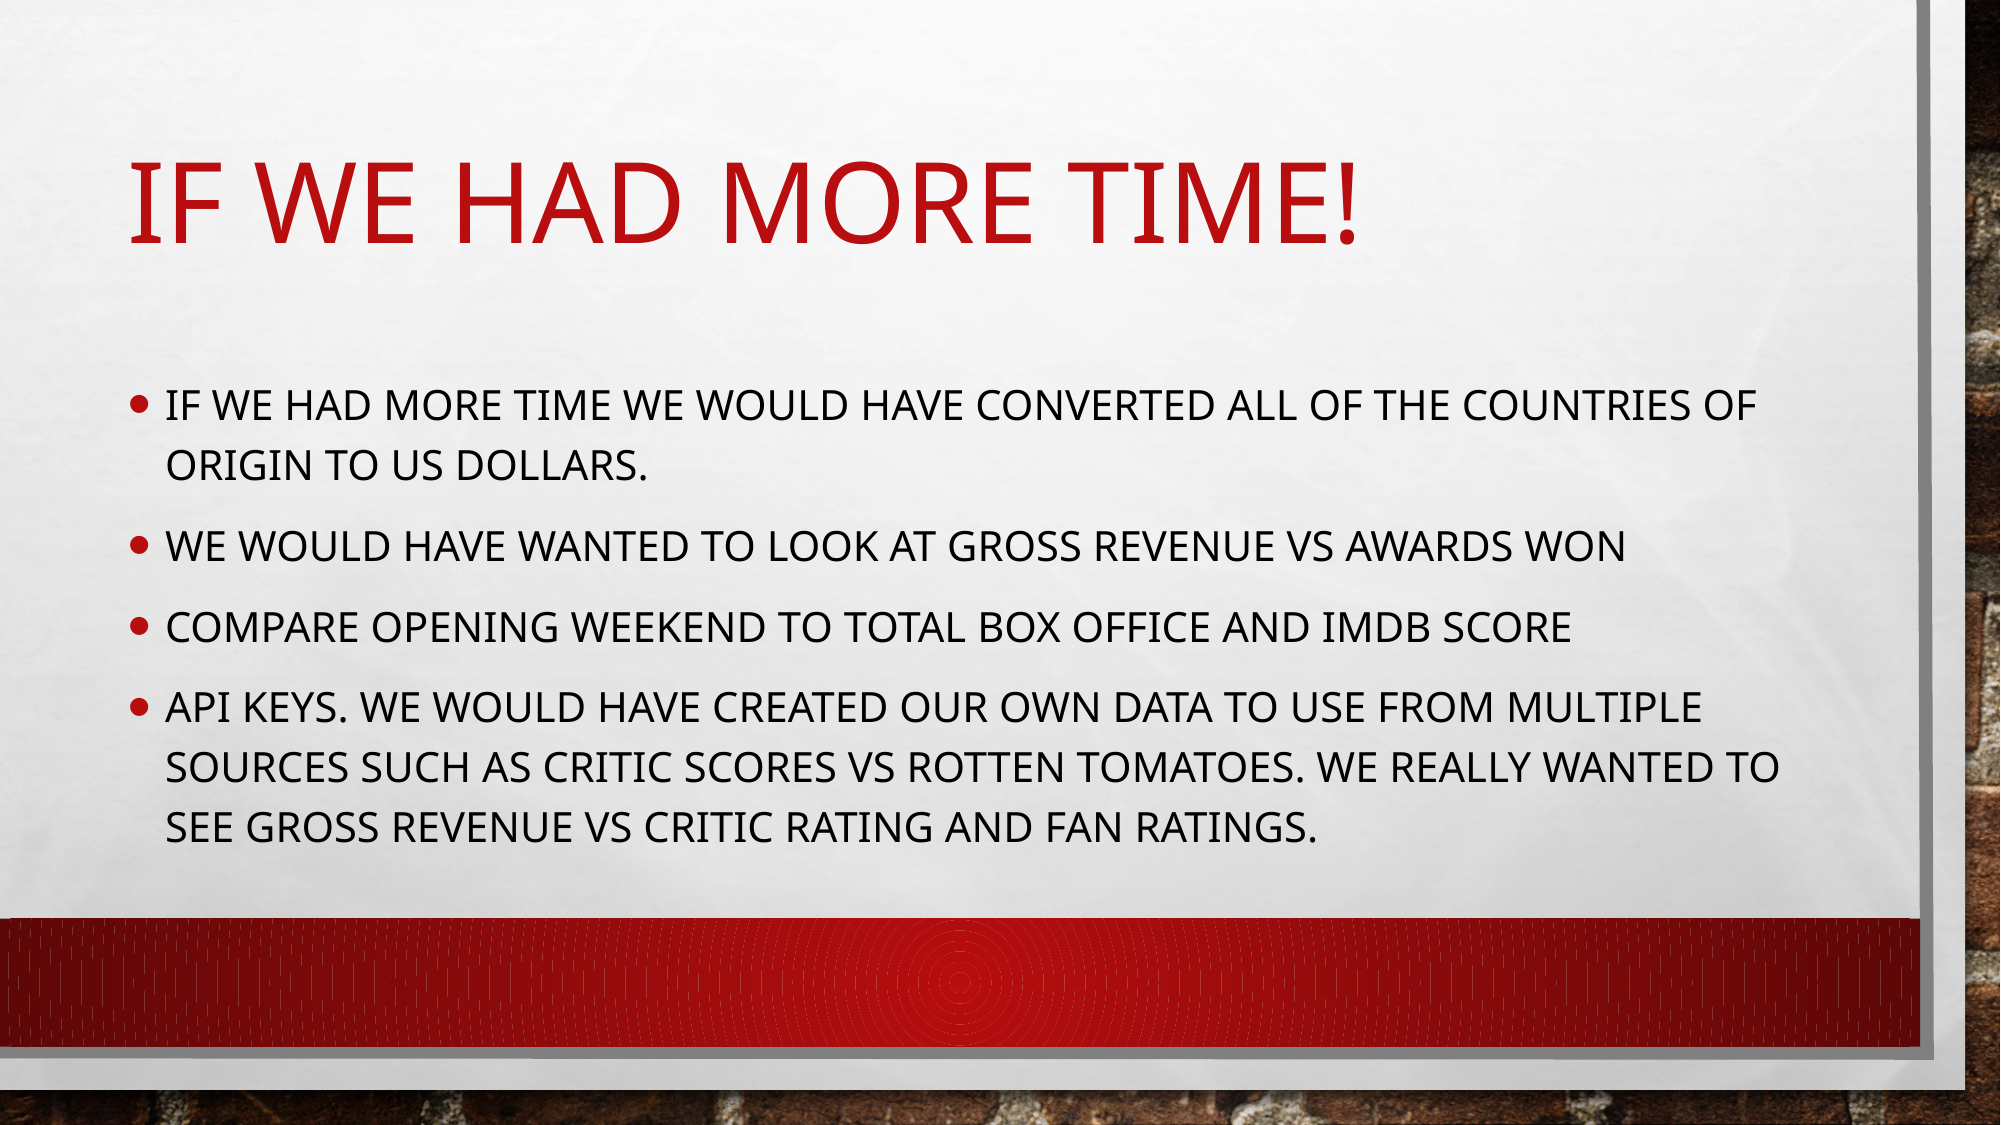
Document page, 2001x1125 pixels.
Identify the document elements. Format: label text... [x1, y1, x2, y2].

list If we had more time we would have converted all of the countries of origin to US dollars. We would have wanted to look at gross revenue vs awards won Compare opening weekend to total box office and imdb score Api keys. We would have created our own data to use from multiple sources such as critic scores vs rotten tomatoes. We really wanted to see gross revenue vs critic rating and fan ratings. [112, 338, 1818, 882]
picture [0, 0, 2000, 1125]
title If we had more time! [112, 112, 1818, 302]
